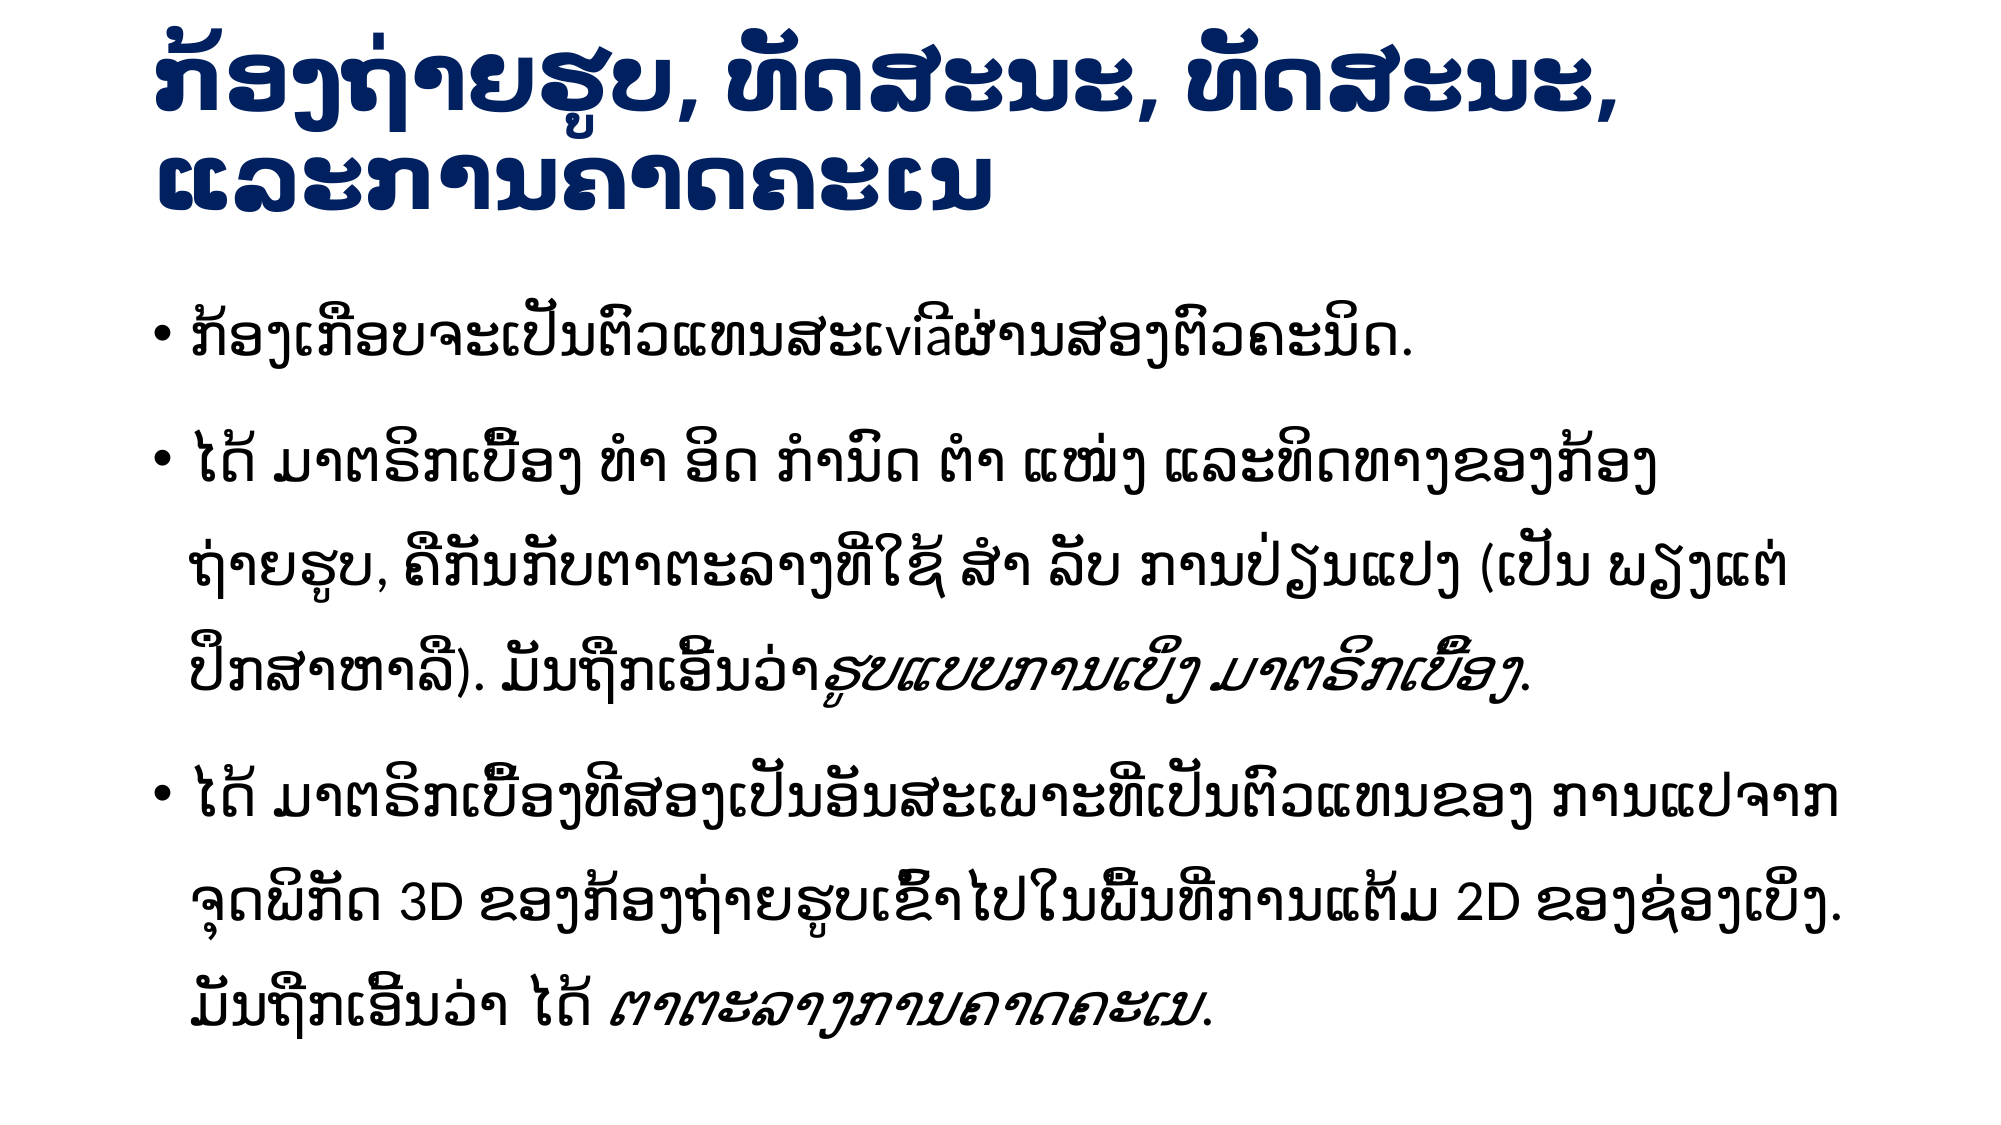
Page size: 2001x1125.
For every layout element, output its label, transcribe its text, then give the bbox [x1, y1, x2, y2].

list ກ້ອງເກືອບຈະເປັນຕົວແທນສະເviaີຜ່ານສອງຕົວຄະນິດ. ໄດ້ ມາຕຣິກເບື້ອງ ທຳ ອິດ ກໍານົດ ຕຳ ແໜ່ງ ແລະທິດທາງຂອງກ້ອງຖ່າຍຮູບ, ຄືກັນກັບຕາຕະລາງທີ່ໃຊ້ ສຳ ລັບ ການປ່ຽນແປງ (ເປັນ ພຽງແຕ່ປຶກສາຫາລື). ມັນຖືກເອີ້ນວ່າຮູບແບບການເບິ່ງ ມາຕຣິກເບື້ອງ. ໄດ້ ມາຕຣິກເບື້ອງທີສອງເປັນອັນສະເພາະທີ່ເປັນຕົວແທນຂອງ ການແປຈາກ ຈຸດພິກັດ 3D ຂອງກ້ອງຖ່າຍຮູບເຂົ້າໄປໃນພື້ນທີ່ການແຕ້ມ 2D ຂອງຊ່ອງເບິ່ງ. ມັນຖືກເອີ້ນວ່າ ໄດ້ ຕາຕະລາງການຄາດຄະເນ. [137, 254, 1863, 1100]
title ກ້ອງຖ່າຍຮູບ, ທັດສະນະ, ທັດສະນະ, ແລະການຄາດຄະເນ [137, 21, 1863, 240]
